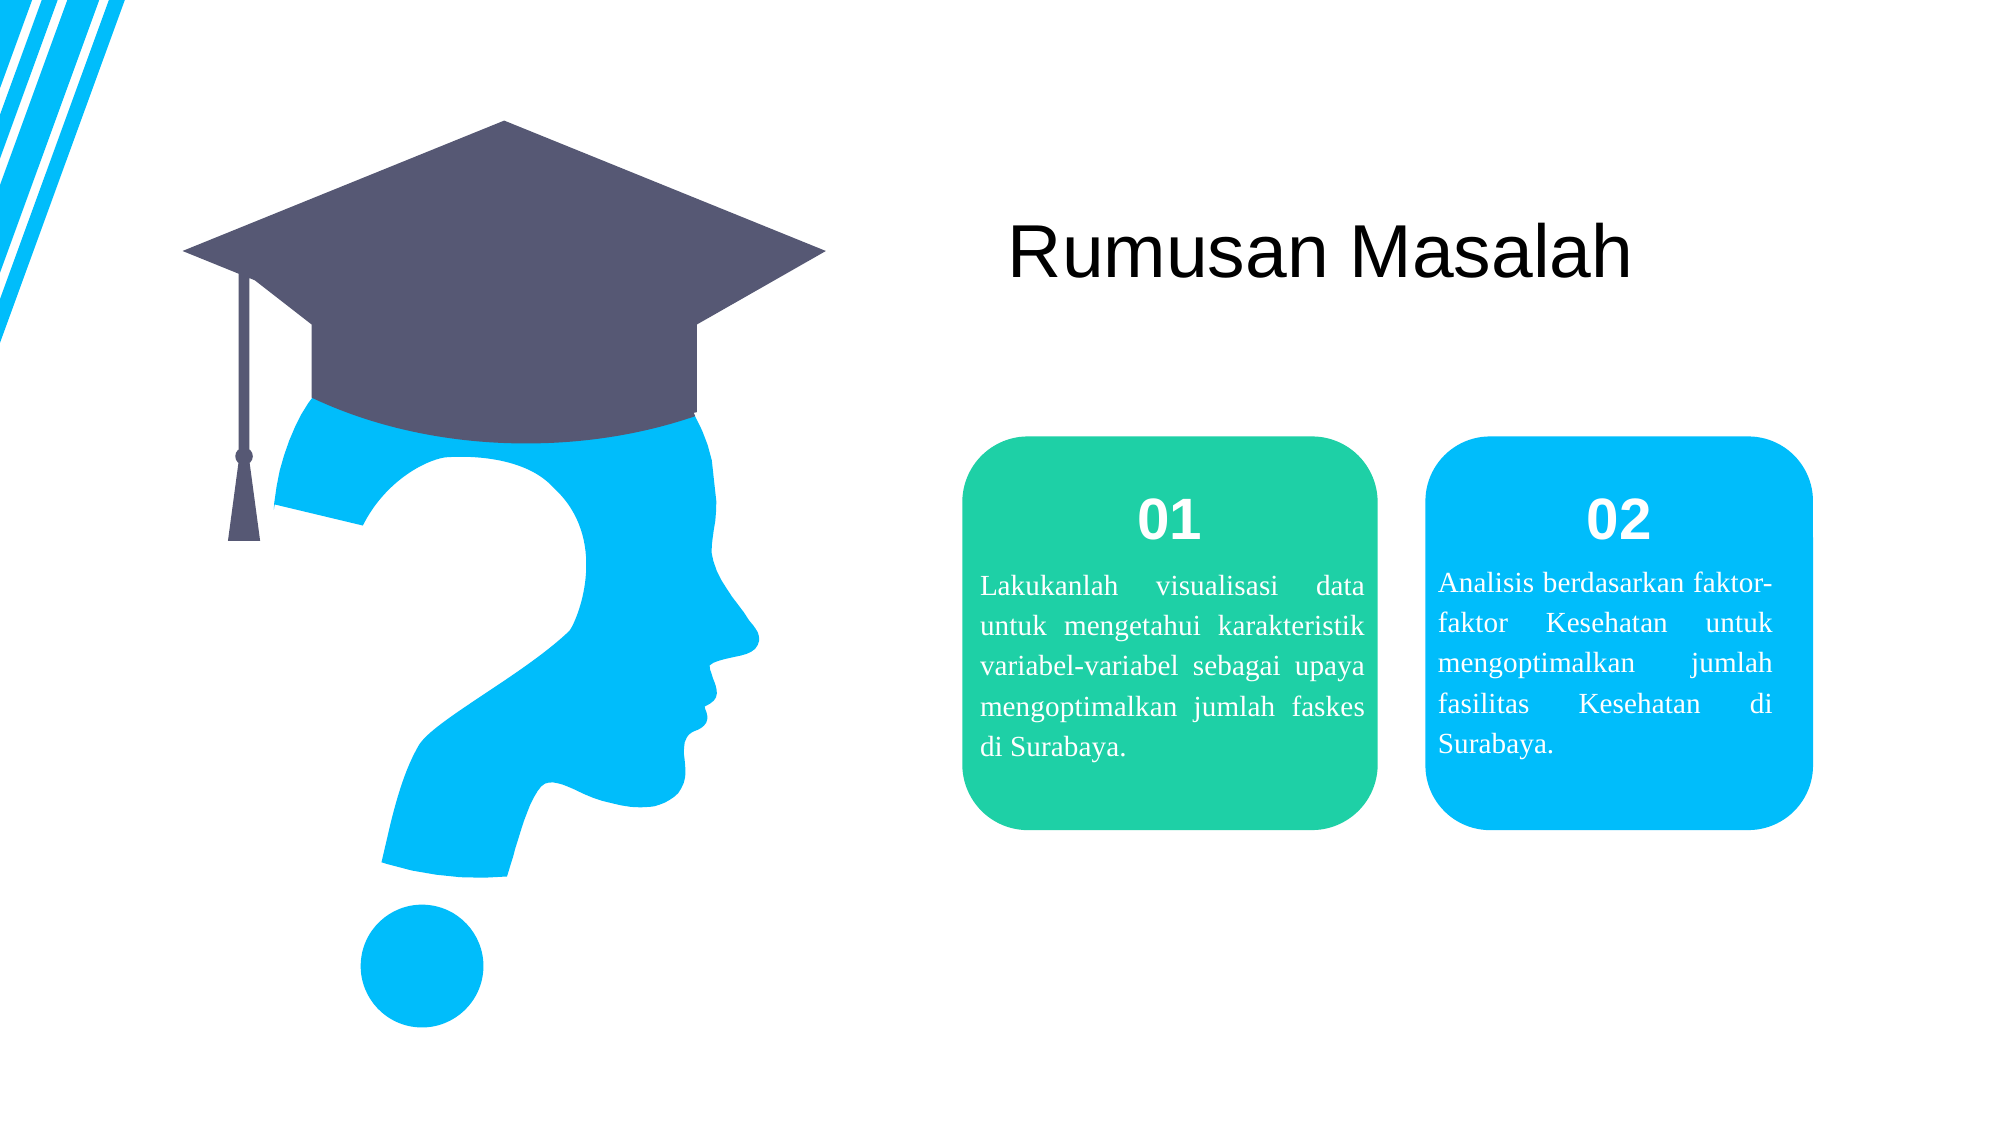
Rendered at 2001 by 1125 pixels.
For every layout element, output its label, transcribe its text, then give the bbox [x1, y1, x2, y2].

text_box 01 [1052, 453, 1288, 553]
text_box 02 [1509, 453, 1729, 550]
text_box Analisis berdasarkan faktor-faktor Kesehatan untuk mengoptimalkan jumlah fasilitas Kesehatan di Surabaya. [1422, 550, 1789, 767]
text_box [962, 436, 1378, 831]
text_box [182, 120, 827, 1063]
text_box [0, 0, 125, 343]
text_box Rumusan Masalah [999, 202, 1914, 293]
text_box Lakukanlah visualisasi data untuk mengetahui karakteristik variabel-variabel sebagai upaya mengoptimalkan jumlah faskes di Surabaya. [965, 553, 1381, 770]
text_box [1425, 436, 1814, 831]
